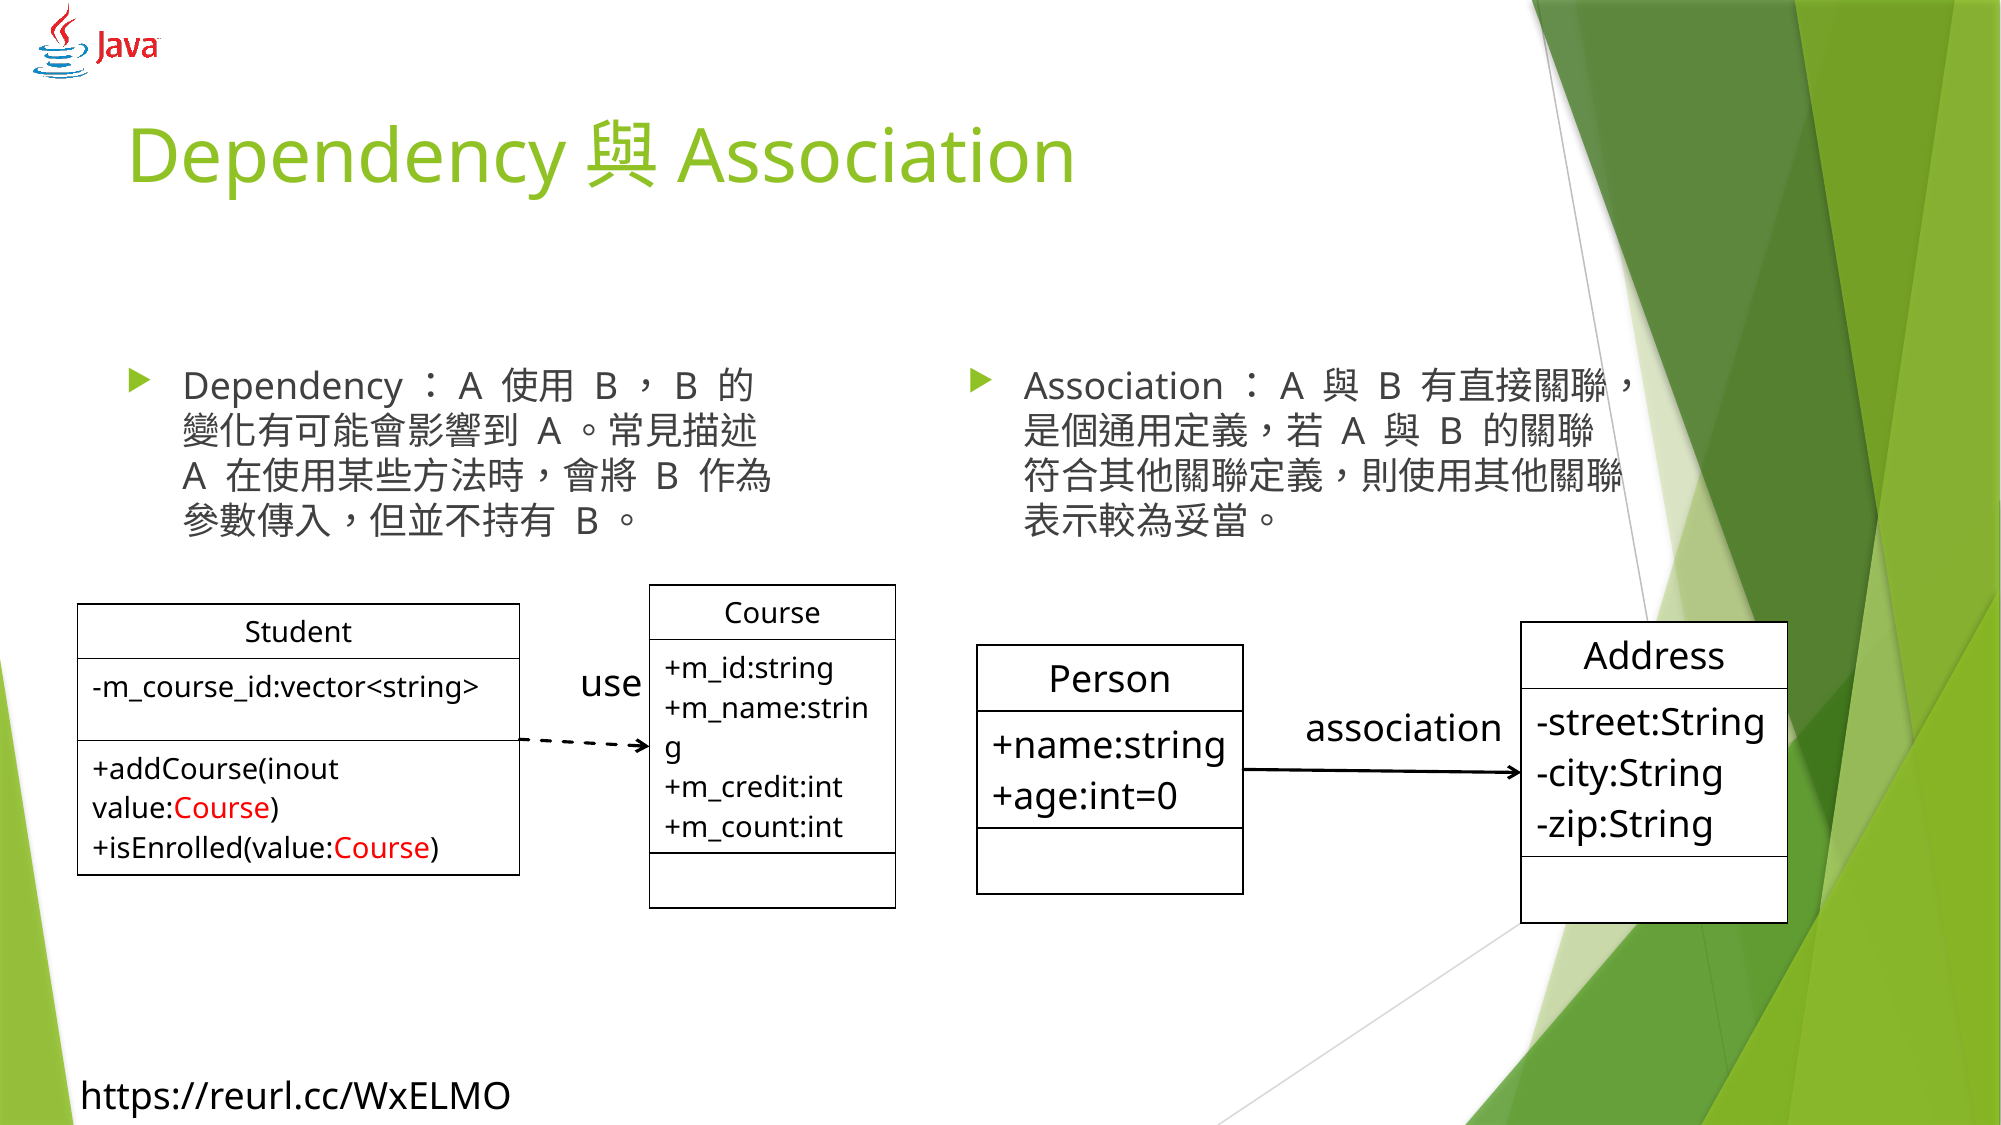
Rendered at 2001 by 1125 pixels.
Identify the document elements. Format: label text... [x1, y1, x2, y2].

table_header Course [650, 586, 895, 639]
table_cell [1522, 857, 1787, 922]
table_cell -m_course_id:vector<string> [78, 659, 519, 740]
table_cell [650, 854, 895, 907]
table_header Student [78, 605, 519, 658]
table_cell +addCourse(inout value:Course) +isEnrolled(value:Course) [78, 741, 519, 874]
picture [27, 1, 165, 79]
table_cell +name:string +age:int=0 [978, 712, 1242, 827]
title Dependency與Association [111, 99, 1522, 317]
list Dependency：A 使用 B，B 的變化有可能會影響到 A。常見描述 A 在使用某些方法時，會將 B 作為參數傳入，但並不持有 B。 [111, 721, 798, 992]
table_cell +m_id:string +m_name:string +m_credit:int +m_count:int [650, 640, 895, 852]
text_box association [1290, 696, 1518, 756]
list Association：A 與 B 有直接關聯，是個通用定義，若 A 與 B 的關聯符合其他關聯定義，則使用其他關聯表示較為妥當。 [952, 354, 1639, 992]
list Dependency：A 使用 B，B 的變化有可能會影響到 A。常見描述 A 在使用某些方法時，會將 B 作為參數傳入，但並不持有 B。 [111, 354, 798, 711]
table_cell [978, 829, 1242, 893]
table_cell -street:String -city:String -zip:String [1522, 689, 1787, 856]
table_header Person [978, 646, 1242, 710]
table_header Address [1522, 623, 1787, 688]
text_box use [565, 651, 658, 712]
